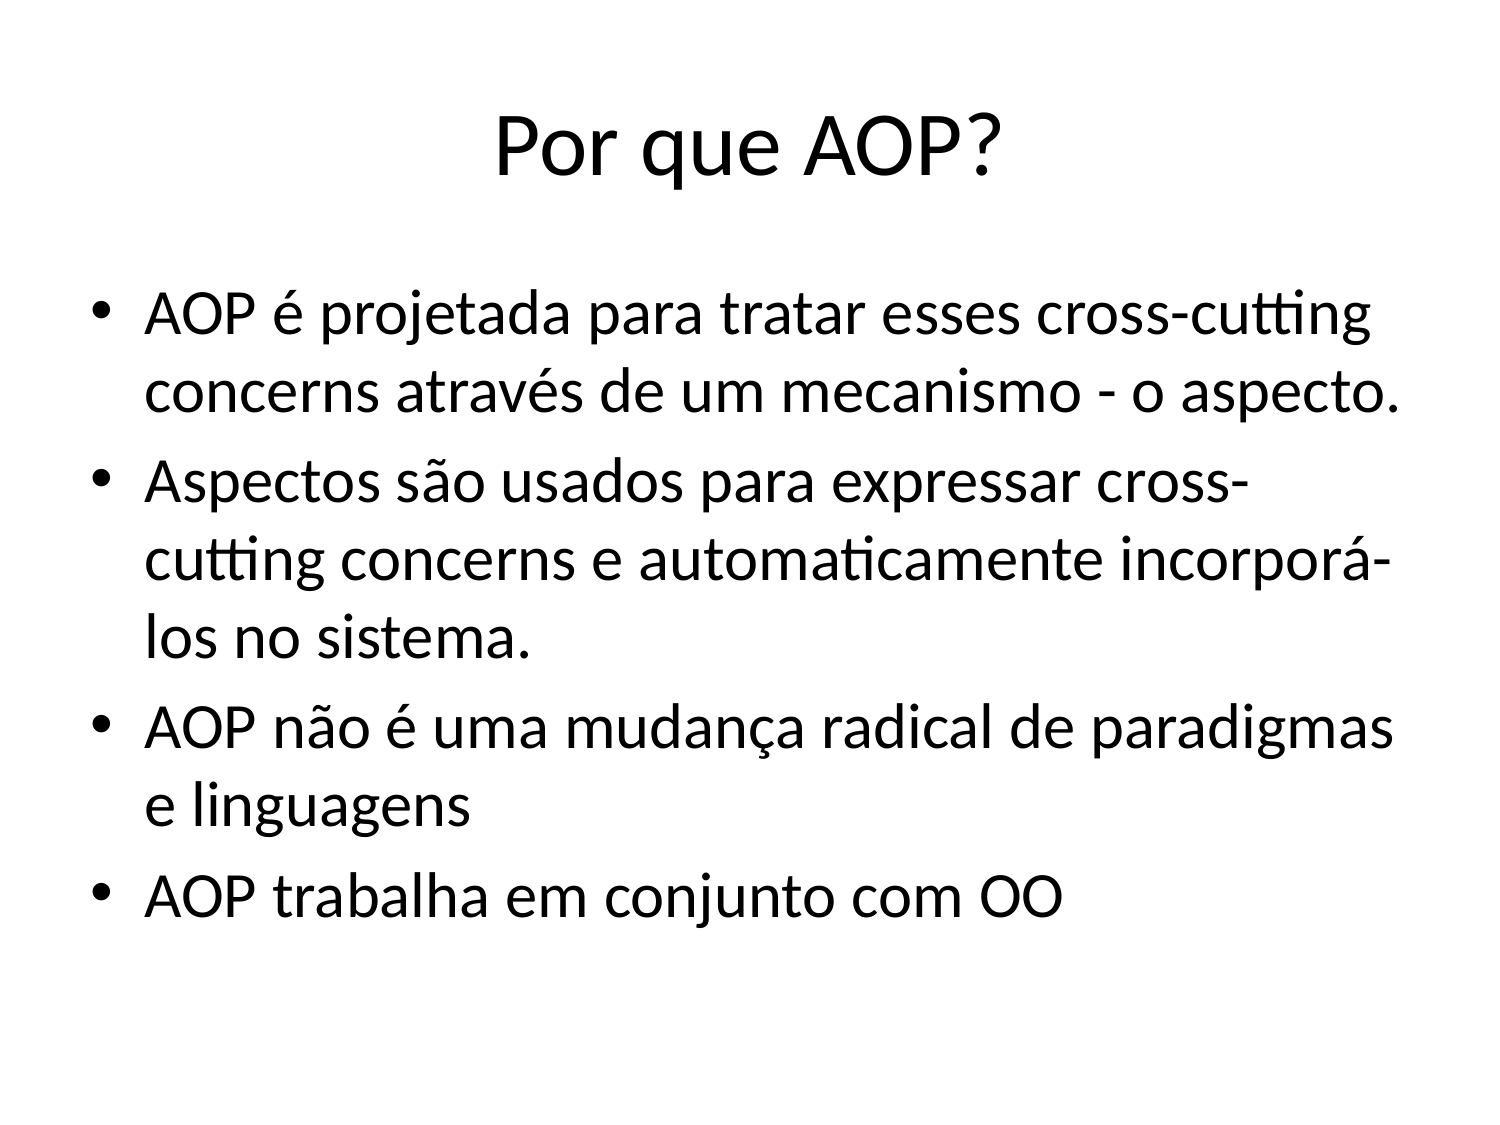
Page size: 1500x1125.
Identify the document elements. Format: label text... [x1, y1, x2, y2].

list AOP é projetada para tratar esses cross-cutting concerns através de um mecanismo - o aspecto. Aspectos são usados para expressar cross-cutting concerns e automaticamente incorporá-los no sistema. AOP não é uma mudança radical de paradigmas e linguagens AOP trabalha em conjunto com OO [75, 262, 1425, 1005]
title Por que AOP? [75, 45, 1425, 233]
